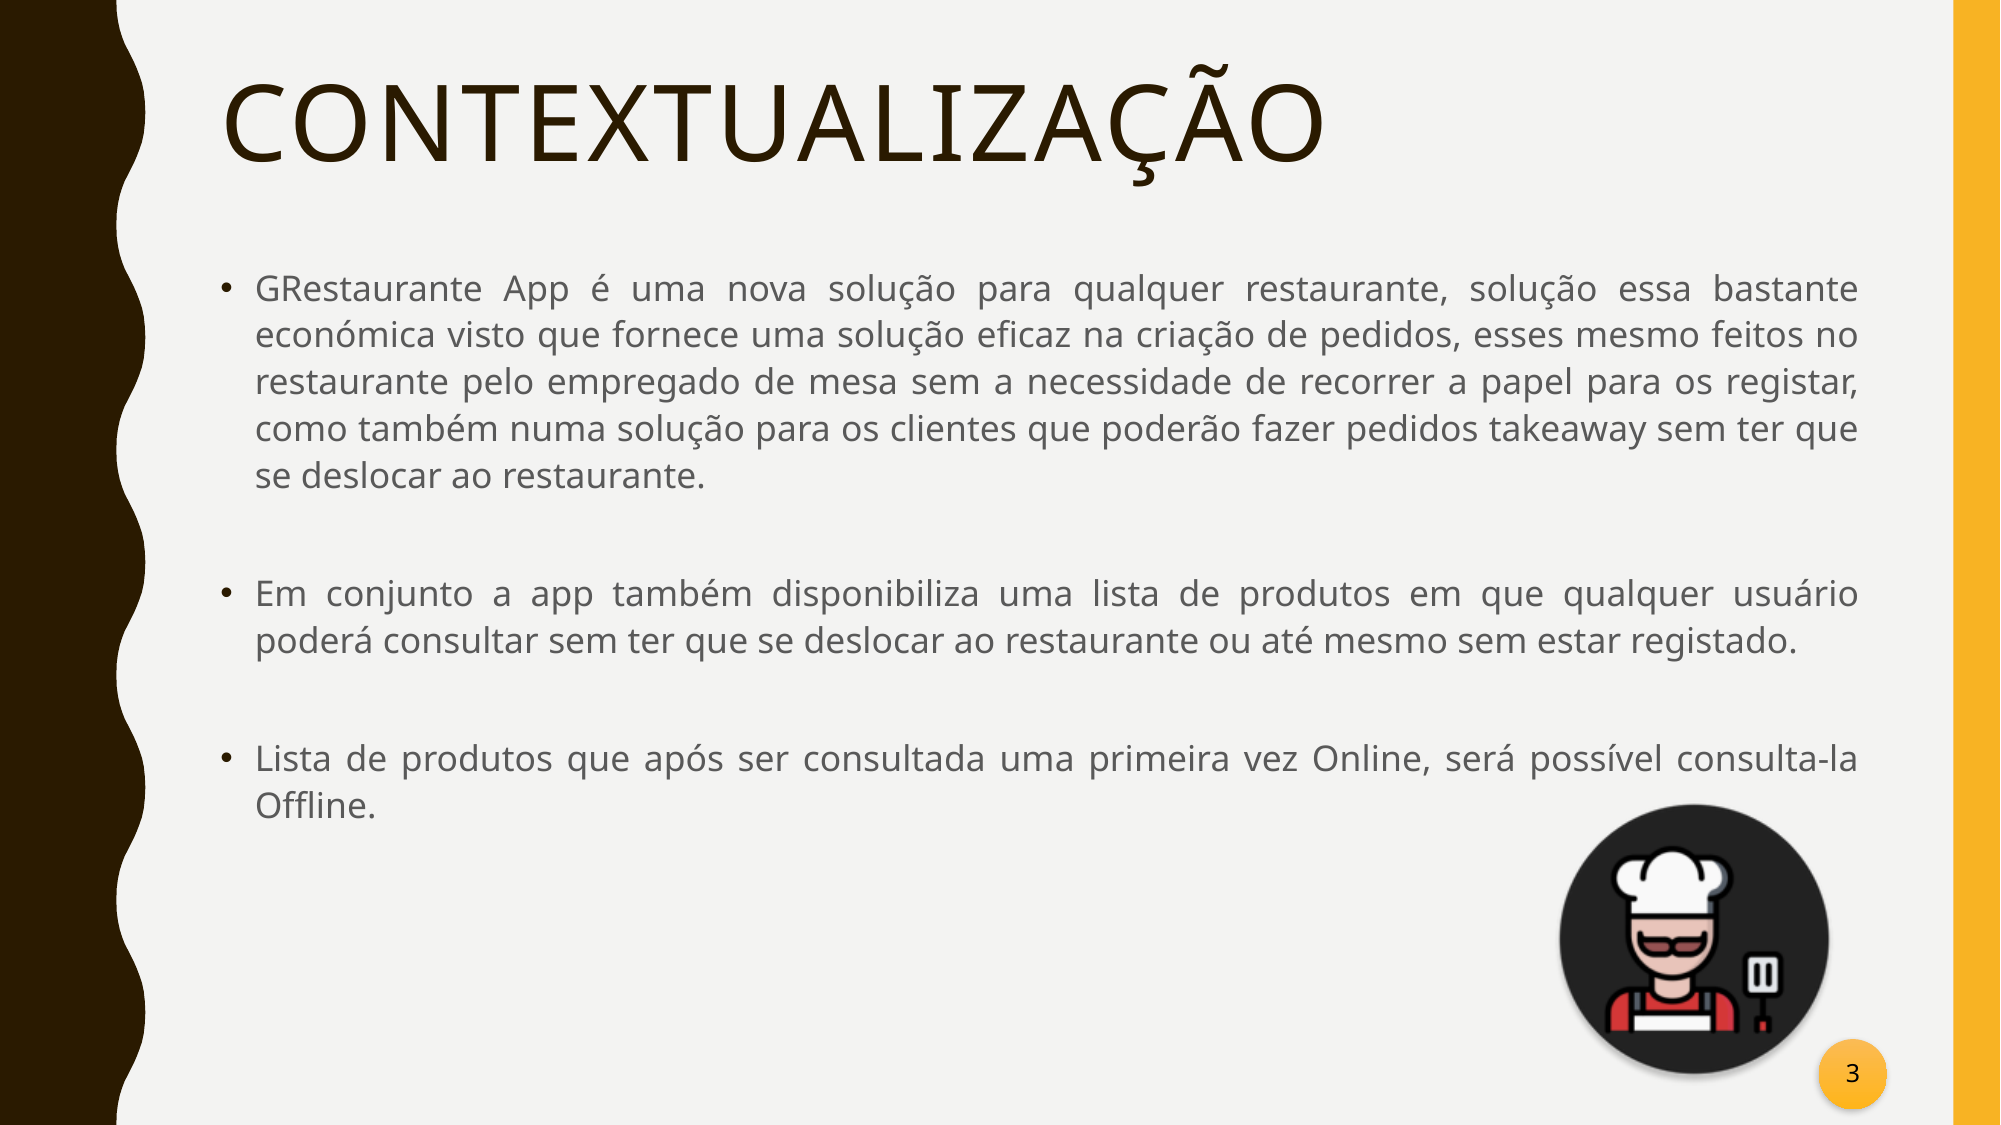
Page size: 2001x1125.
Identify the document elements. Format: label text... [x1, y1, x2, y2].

title Contextualização [205, 62, 1875, 253]
text_box [1841, 1039, 1872, 1045]
list GRestaurante App é uma nova solução para qualquer restaurante, solução essa bastante económica visto que fornece uma solução eficaz na criação de pedidos, esses mesmo feitos no restaurante pelo empregado de mesa sem a necessidade de recorrer a papel para os registar, como também numa solução para os clientes que poderão fazer pedidos takeaway sem ter que se deslocar ao restaurante. Em conjunto a app também disponibiliza uma lista de produtos em que qualquer usuário poderá consultar sem ter que se deslocar ao restaurante ou até mesmo sem estar registado. Lista de produtos que após ser consultada uma primeira vez Online, será possível consulta-la Offline. [205, 253, 1875, 844]
picture [1548, 793, 1841, 1086]
text_box [1875, 1047, 1888, 1101]
slide_number 3 [1412, 1045, 1875, 1103]
text_box [1833, 1103, 1873, 1110]
